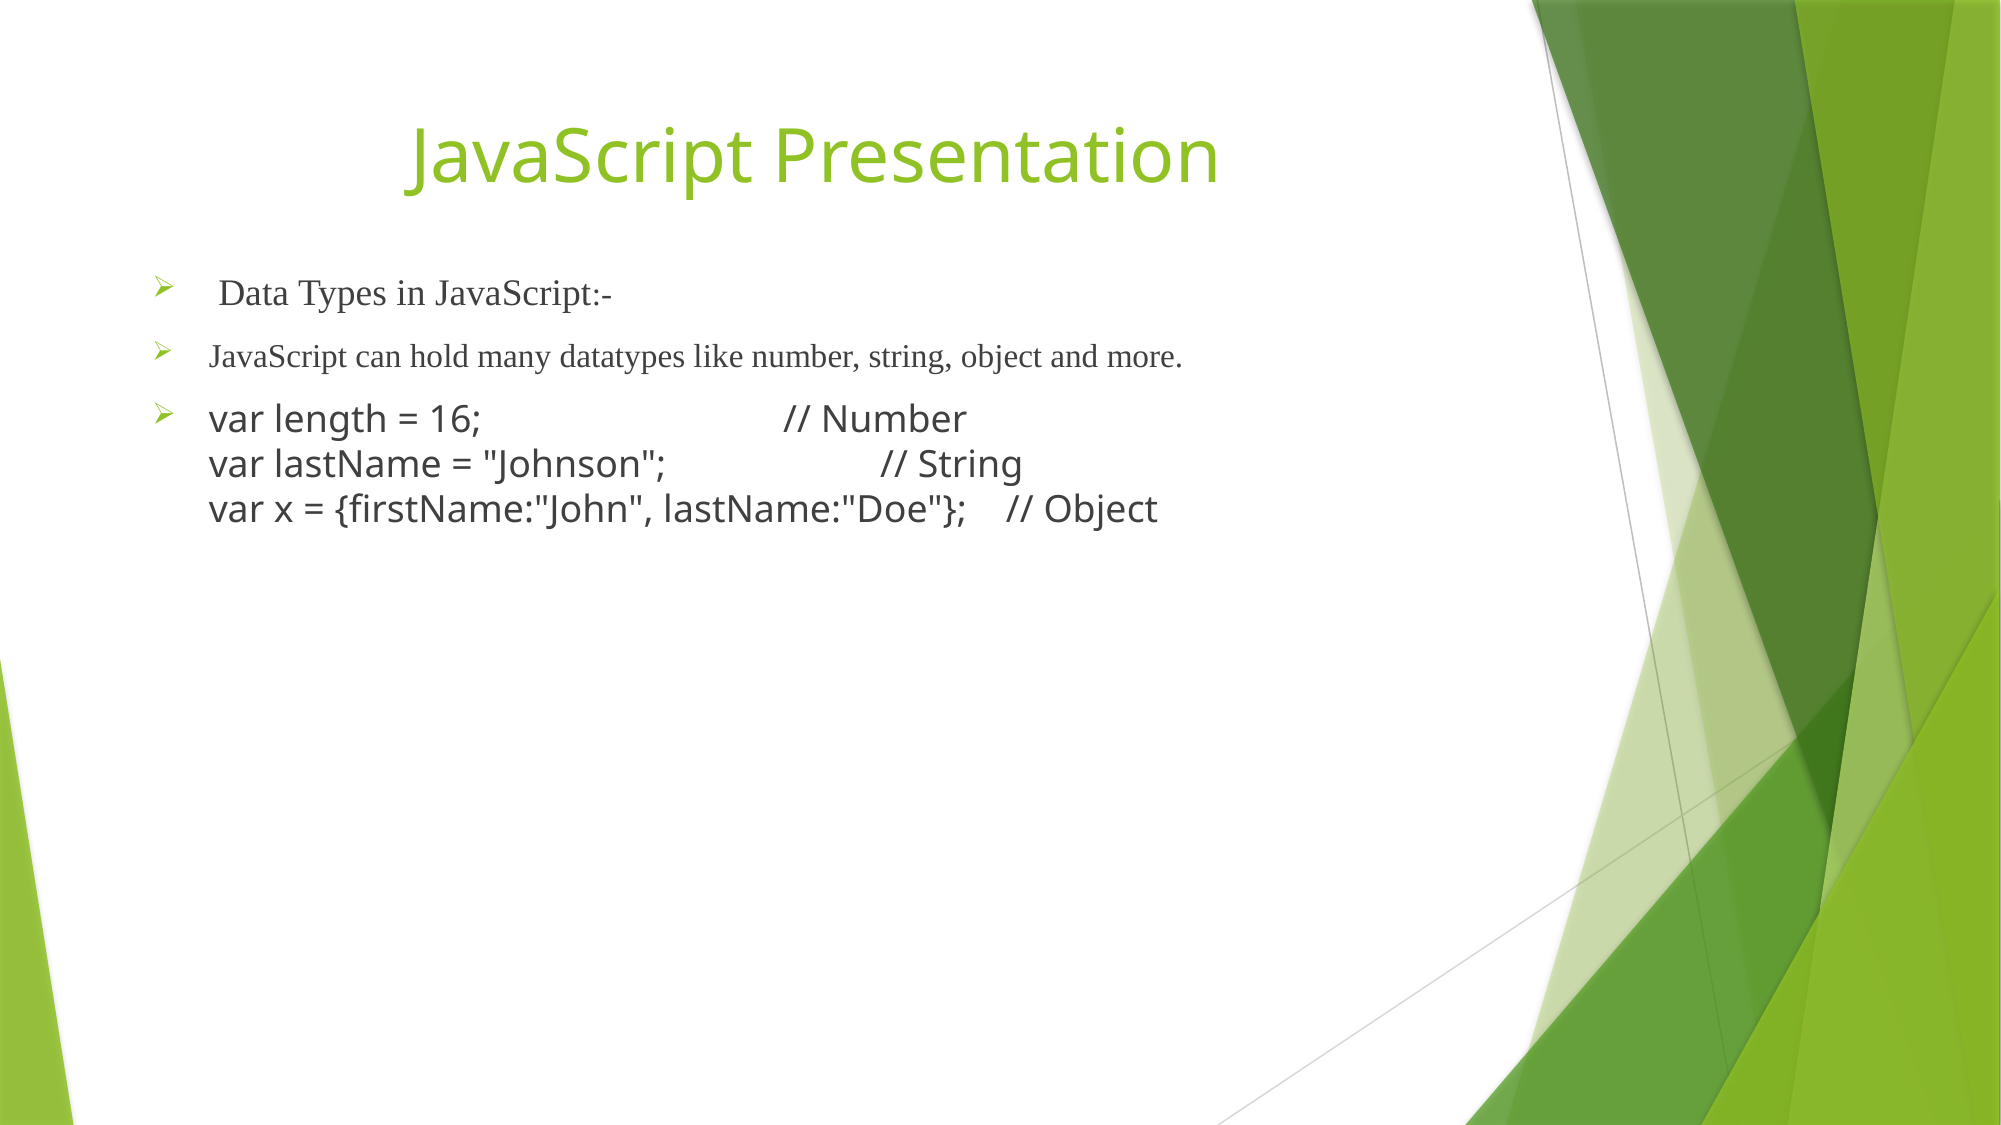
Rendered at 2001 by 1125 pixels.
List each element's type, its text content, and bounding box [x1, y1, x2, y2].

title JavaScript Presentation [111, 99, 1522, 317]
list Data Types in JavaScript:- JavaScript can hold many datatypes like number, string, object and more. var length = 16; // Number var lastName = "Johnson"; // String var x = {firstName:"John", lastName:"Doe"}; // Object [137, 260, 1863, 975]
